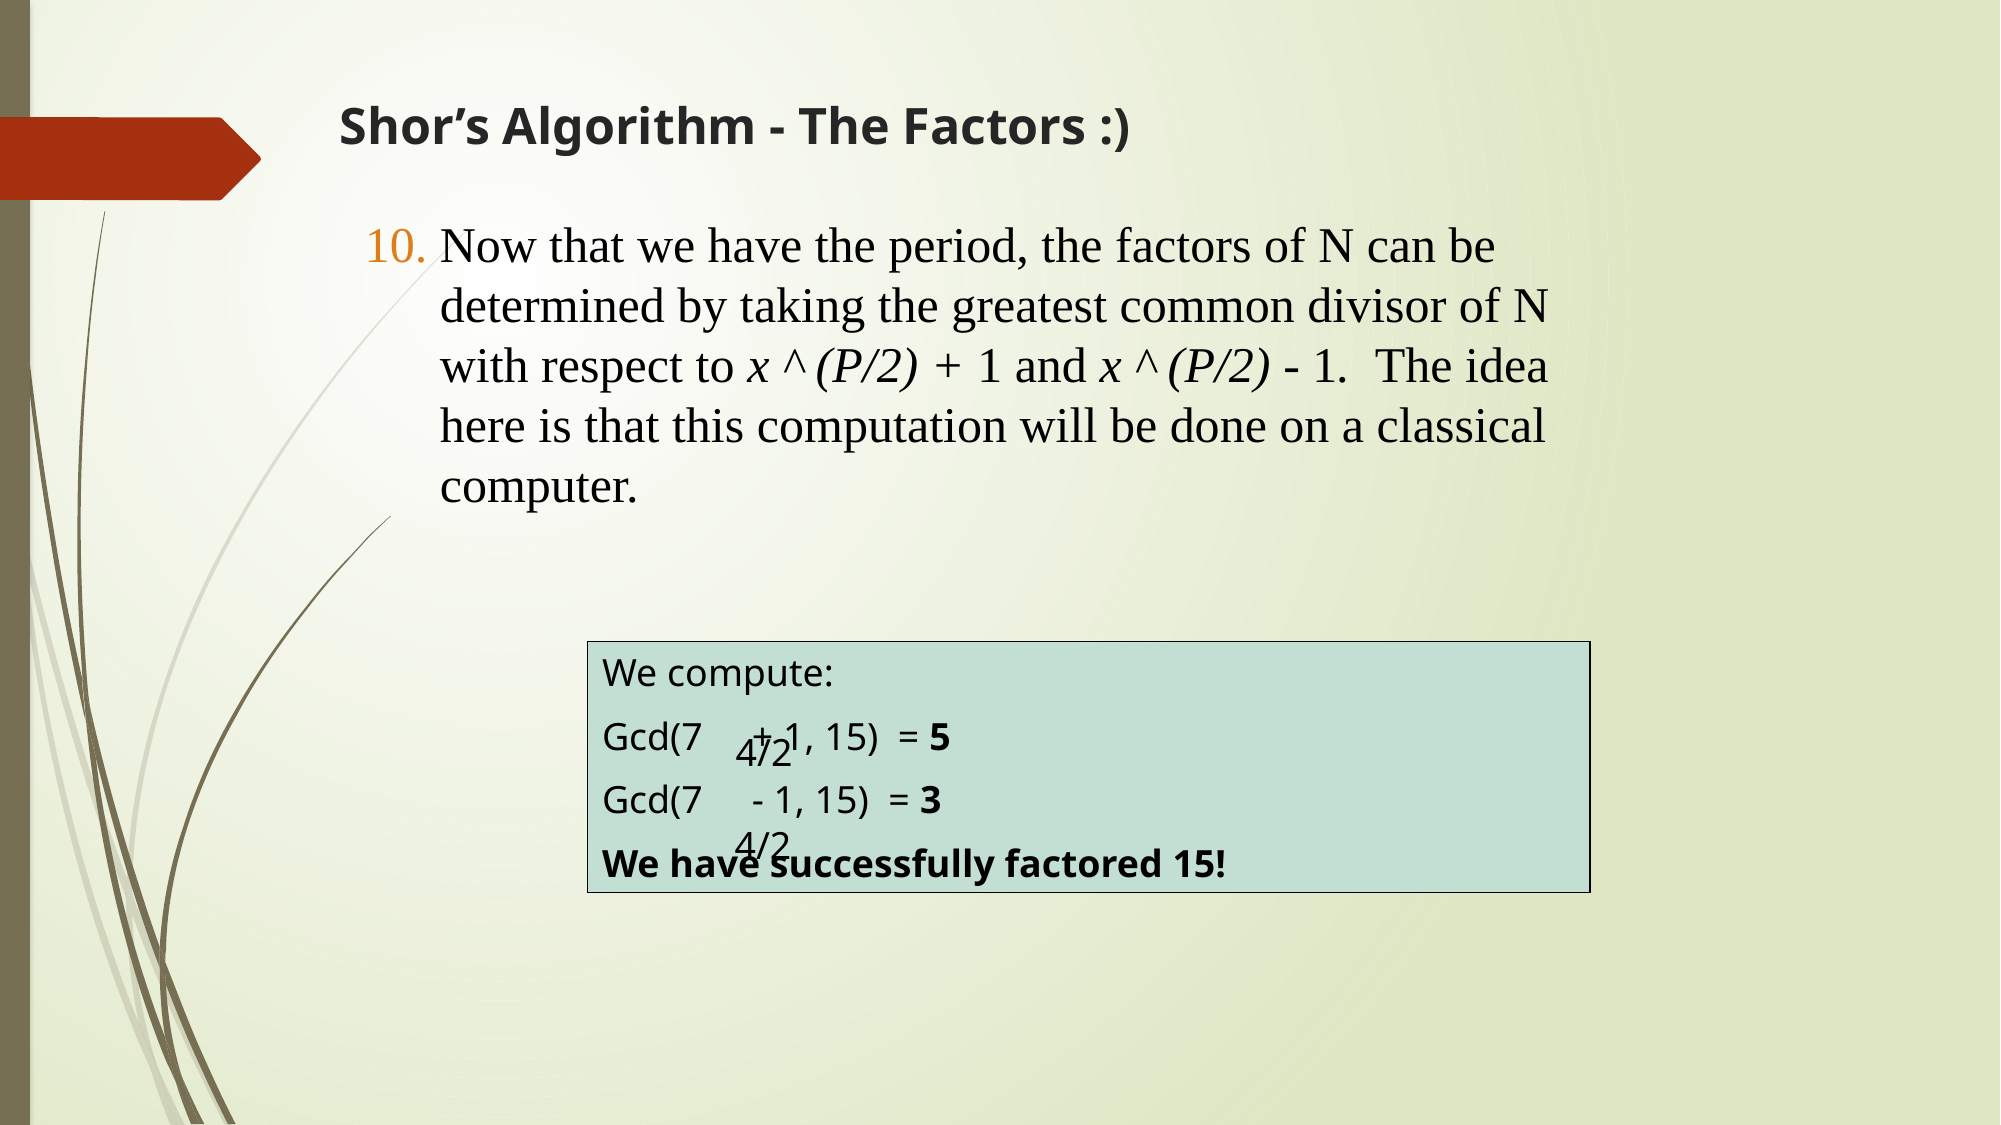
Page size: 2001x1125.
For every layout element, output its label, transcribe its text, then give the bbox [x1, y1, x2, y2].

title Shor’s Algorithm - The Factors :) [324, 87, 1675, 163]
text_box Now that we have the period, the factors of N can be determined by taking the greatest common divisor of N with respect to x ^ (P/2) + 1 and x ^ (P/2) - 1. The idea here is that this computation will be done on a classical computer. [349, 205, 1613, 520]
text_box 4/2 [720, 721, 808, 781]
text_box 4/2 [719, 814, 807, 875]
text_box We compute: Gcd(7 + 1, 15) = 5 Gcd(7 - 1, 15) = 3 We have successfully factored 15! [587, 641, 1590, 893]
